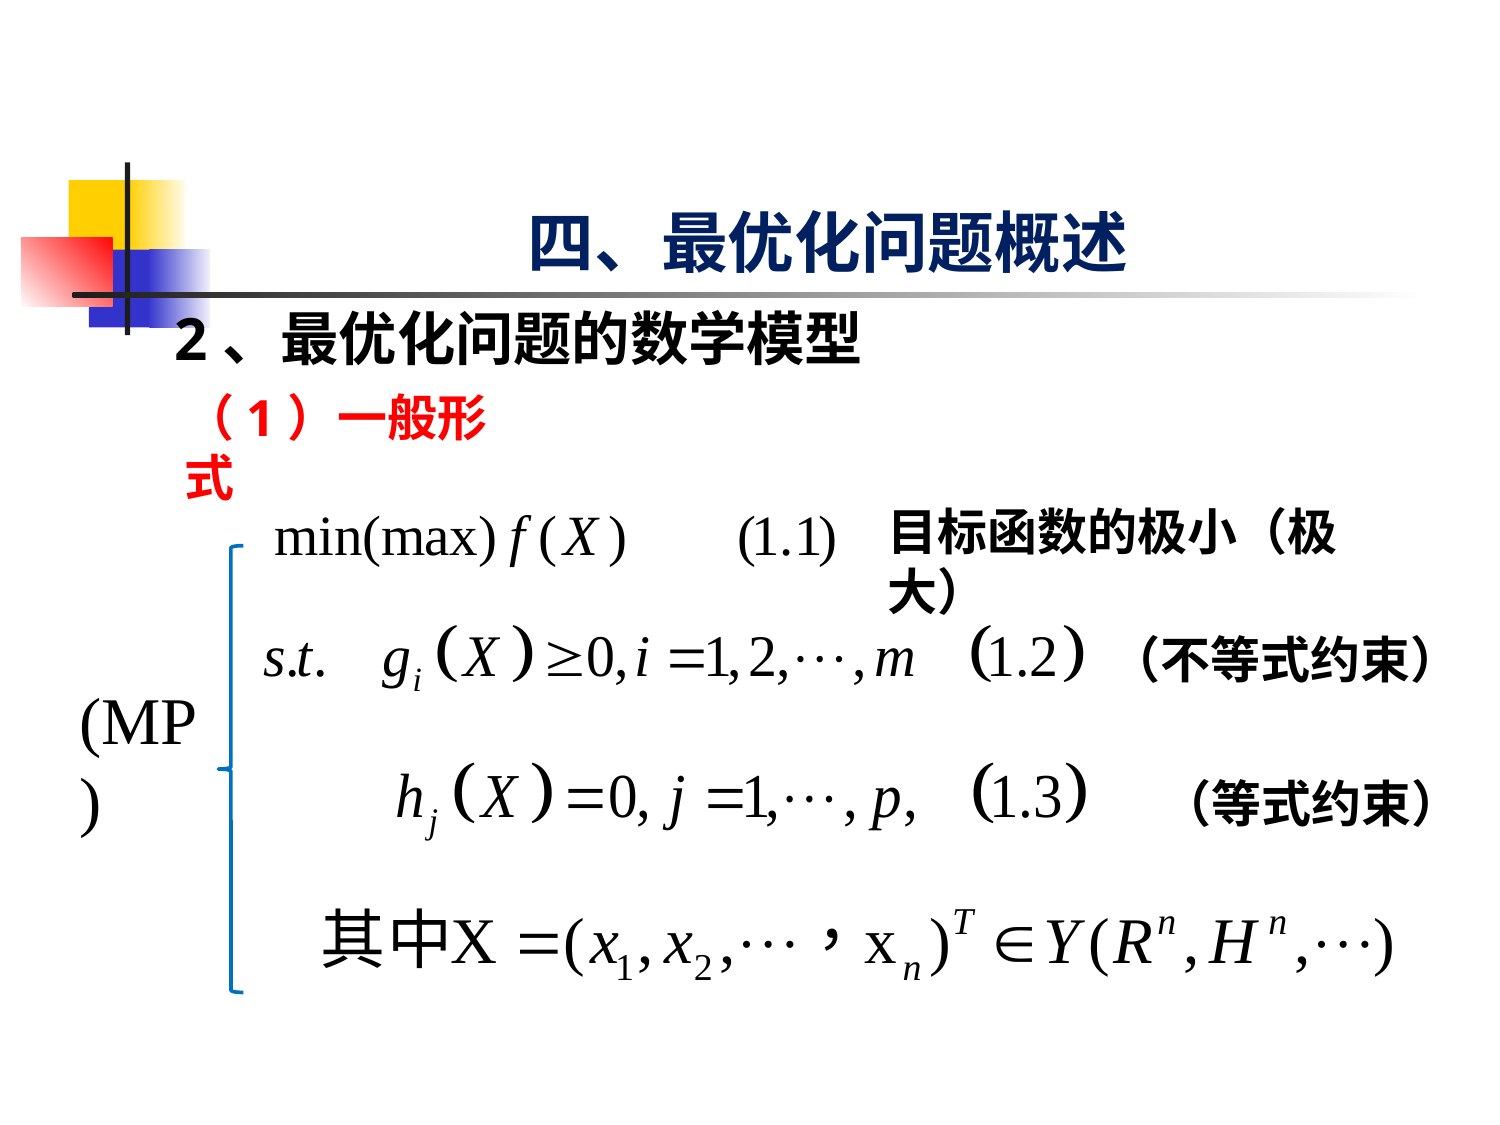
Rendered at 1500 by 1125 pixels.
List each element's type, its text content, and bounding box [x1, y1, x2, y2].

text_box 2、最优化问题的数学模型 [160, 295, 878, 380]
text_box （等式约束） [1146, 764, 1479, 840]
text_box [265, 503, 846, 580]
text_box 目标函数的极小（极大） [872, 492, 1441, 621]
text_box （1）一般形式 [169, 379, 533, 514]
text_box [327, 749, 1096, 855]
text_box （不等式约束） [1097, 621, 1476, 697]
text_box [64, 545, 244, 993]
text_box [254, 612, 1093, 712]
title 四、最优化问题概述 [188, 101, 1468, 289]
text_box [312, 892, 1408, 997]
